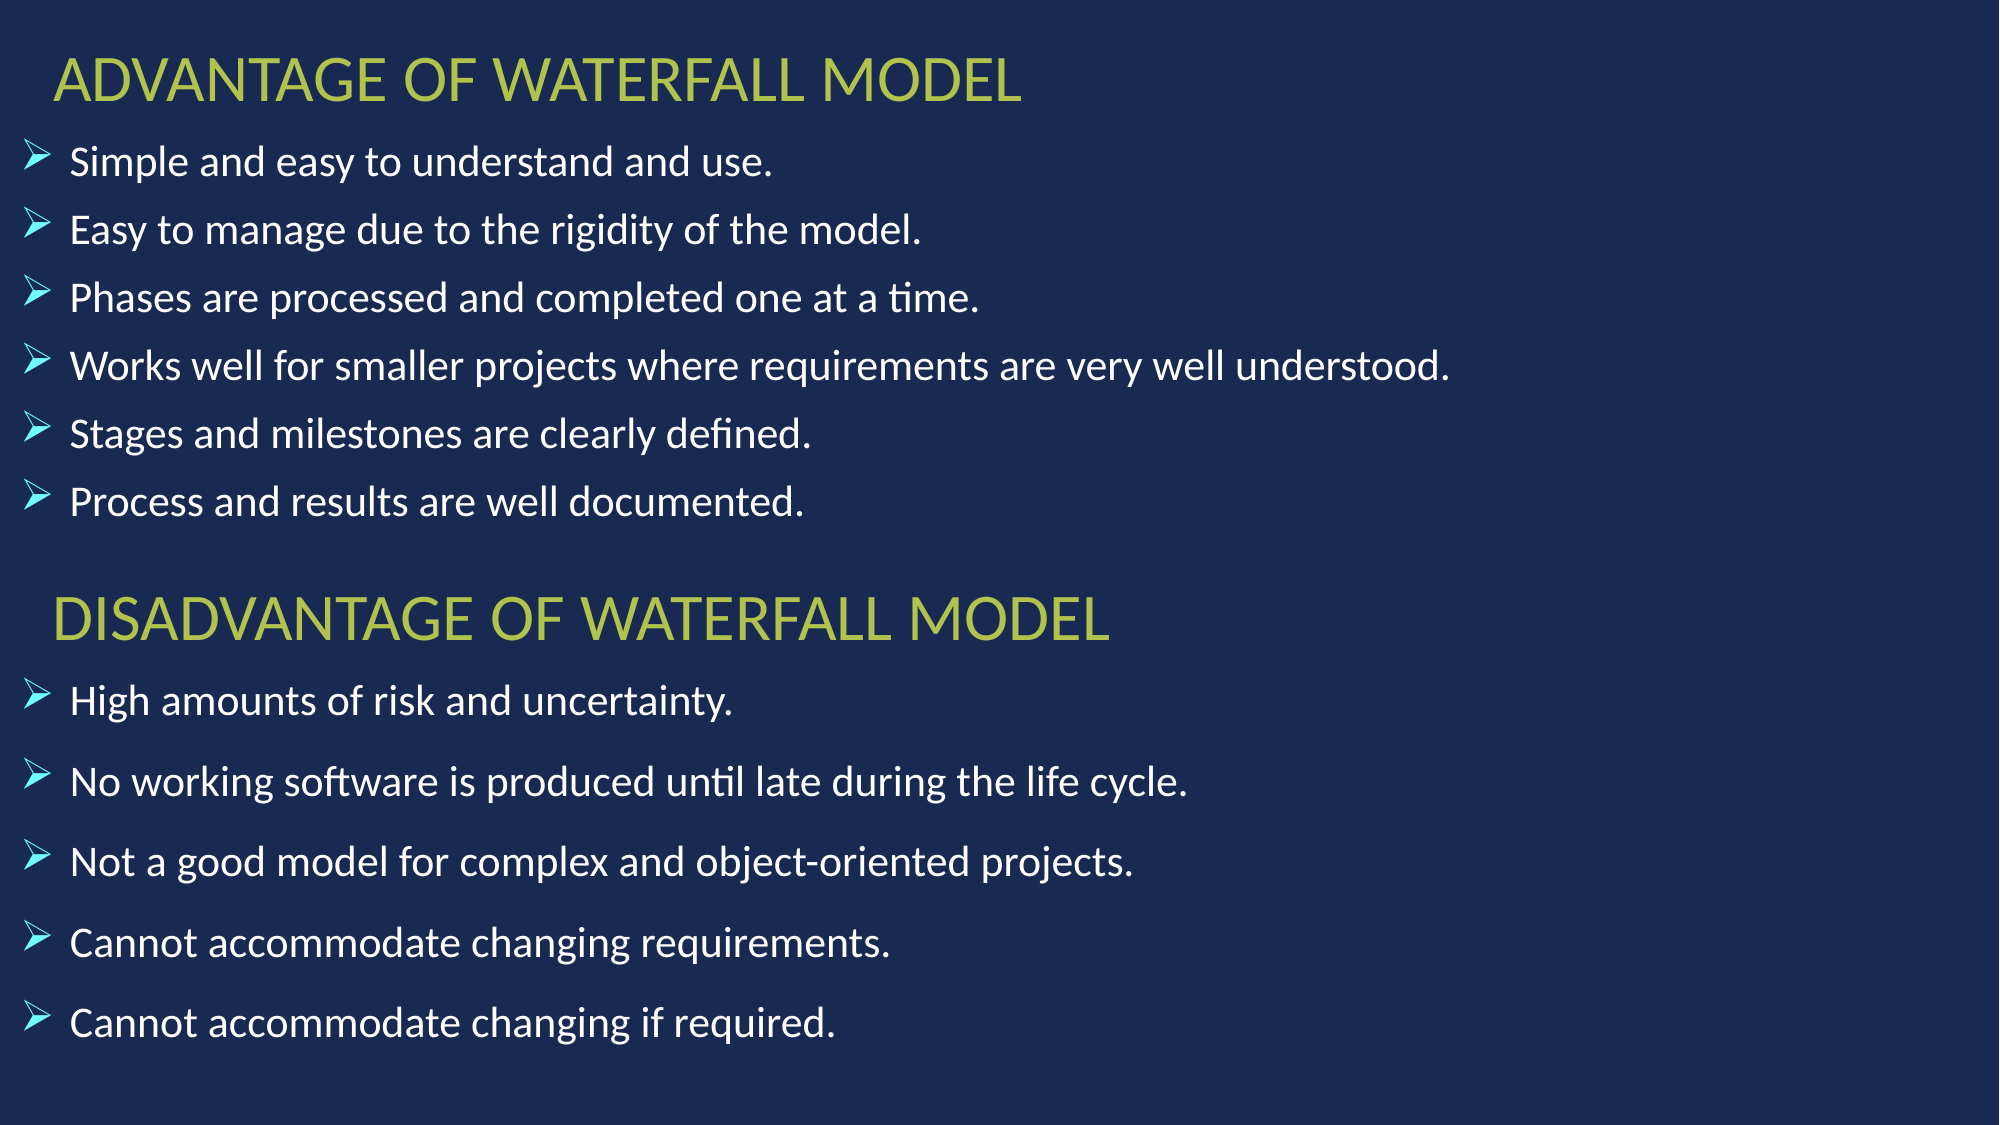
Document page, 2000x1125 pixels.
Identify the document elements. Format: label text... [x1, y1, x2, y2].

title ADVANTAGE OF WATERFALL MODEL [0, 0, 1047, 127]
text_box High amounts of risk and uncertainty. No working software is produced until late during the life cycle. Not a good model for complex and object-oriented projects. Cannot accommodate changing requirements. Cannot accommodate changing if required. [0, 667, 1809, 1125]
list Simple and easy to understand and use. Easy to manage due to the rigidity of the model. Phases are processed and completed one at a time. Works well for smaller projects where requirements are very well understood. Stages and milestones are clearly defined. Process and results are well documented. [0, 128, 2000, 539]
text_box DISADVANTAGE OF WATERFALL MODEL [0, 538, 1164, 666]
